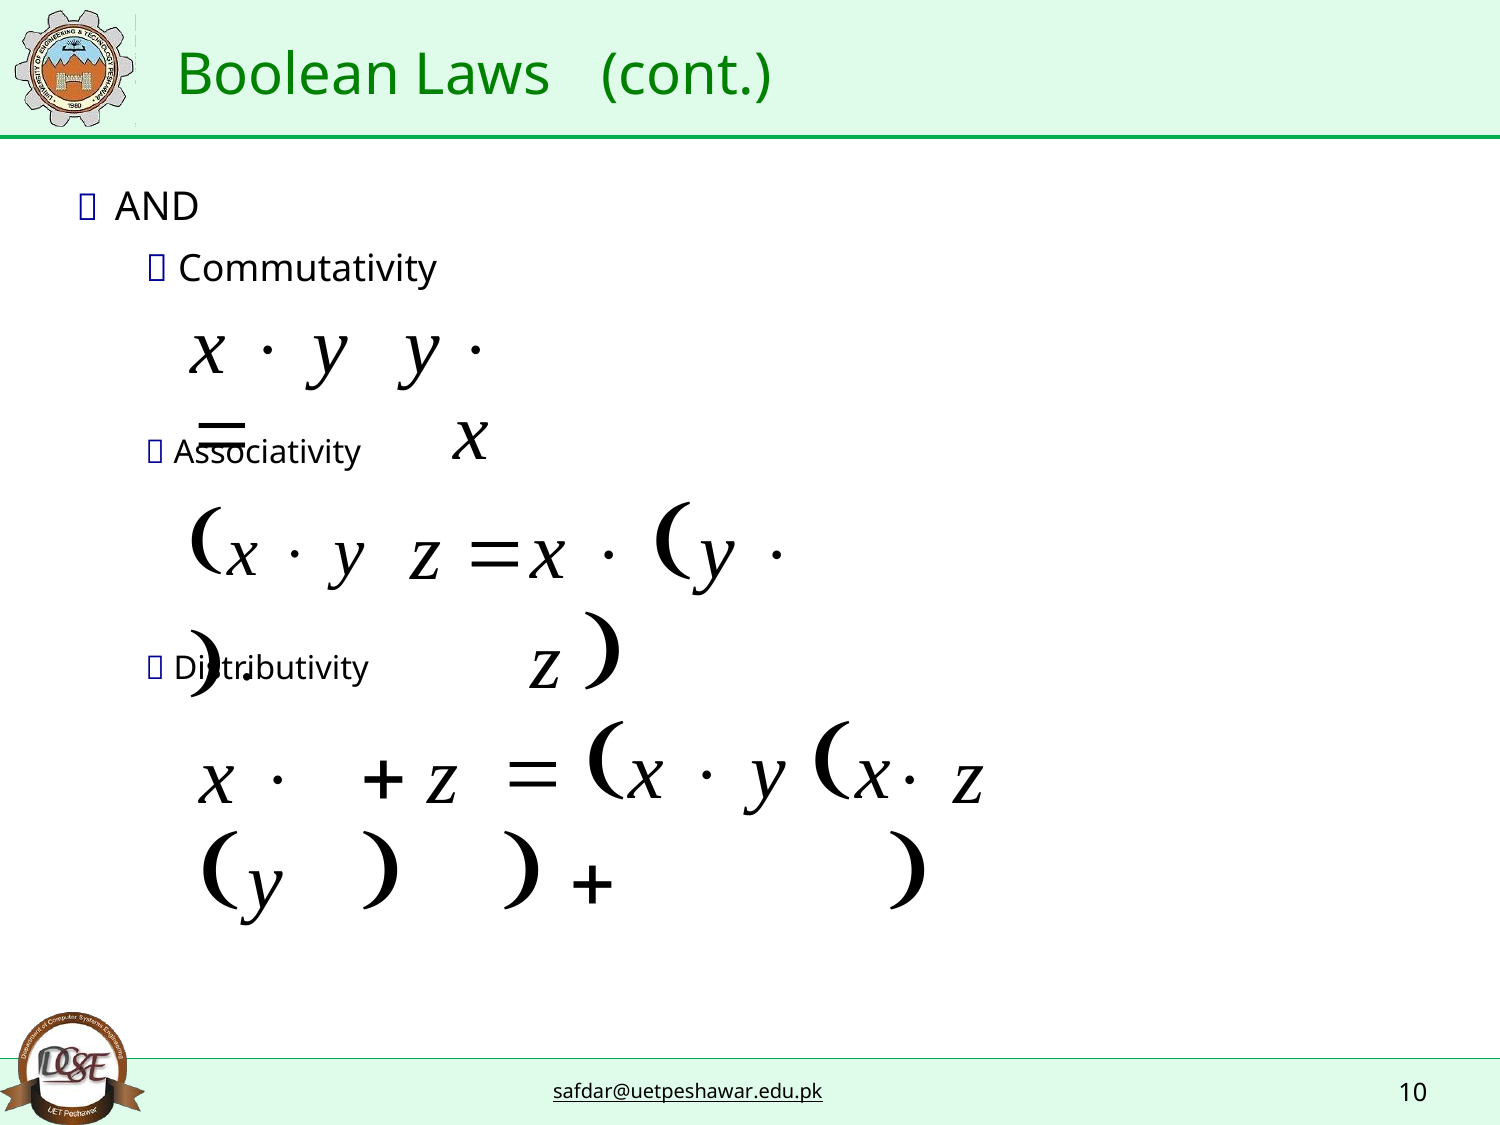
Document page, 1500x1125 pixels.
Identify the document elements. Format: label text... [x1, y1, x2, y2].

text_box  AND  Commutativity [74, 184, 448, 290]
text_box  x  y   [499, 709, 809, 820]
text_box 10 [1396, 1077, 1436, 1111]
text_box  [461, 510, 523, 595]
text_box  z  [358, 709, 499, 820]
text_box [0, 1011, 145, 1125]
text_box  Distributivity [143, 648, 435, 692]
text_box x [809, 709, 885, 820]
text_box x  y  [188, 303, 394, 390]
text_box [145, 1059, 1500, 1125]
text_box  Associativity x  y  [143, 432, 424, 600]
text_box  x [451, 303, 539, 390]
text_box safdar@uetpeshawar.edu.pk [550, 1079, 860, 1107]
text_box  z  [885, 709, 1005, 820]
text_box z [407, 511, 456, 597]
text_box x  y  z  [528, 489, 806, 600]
text_box y [402, 305, 456, 390]
text_box (cont.) [599, 44, 816, 116]
text_box Boolean Laws [174, 44, 594, 116]
text_box [11, 10, 136, 127]
text_box x  y [197, 709, 358, 820]
text_box [0, 0, 1500, 136]
